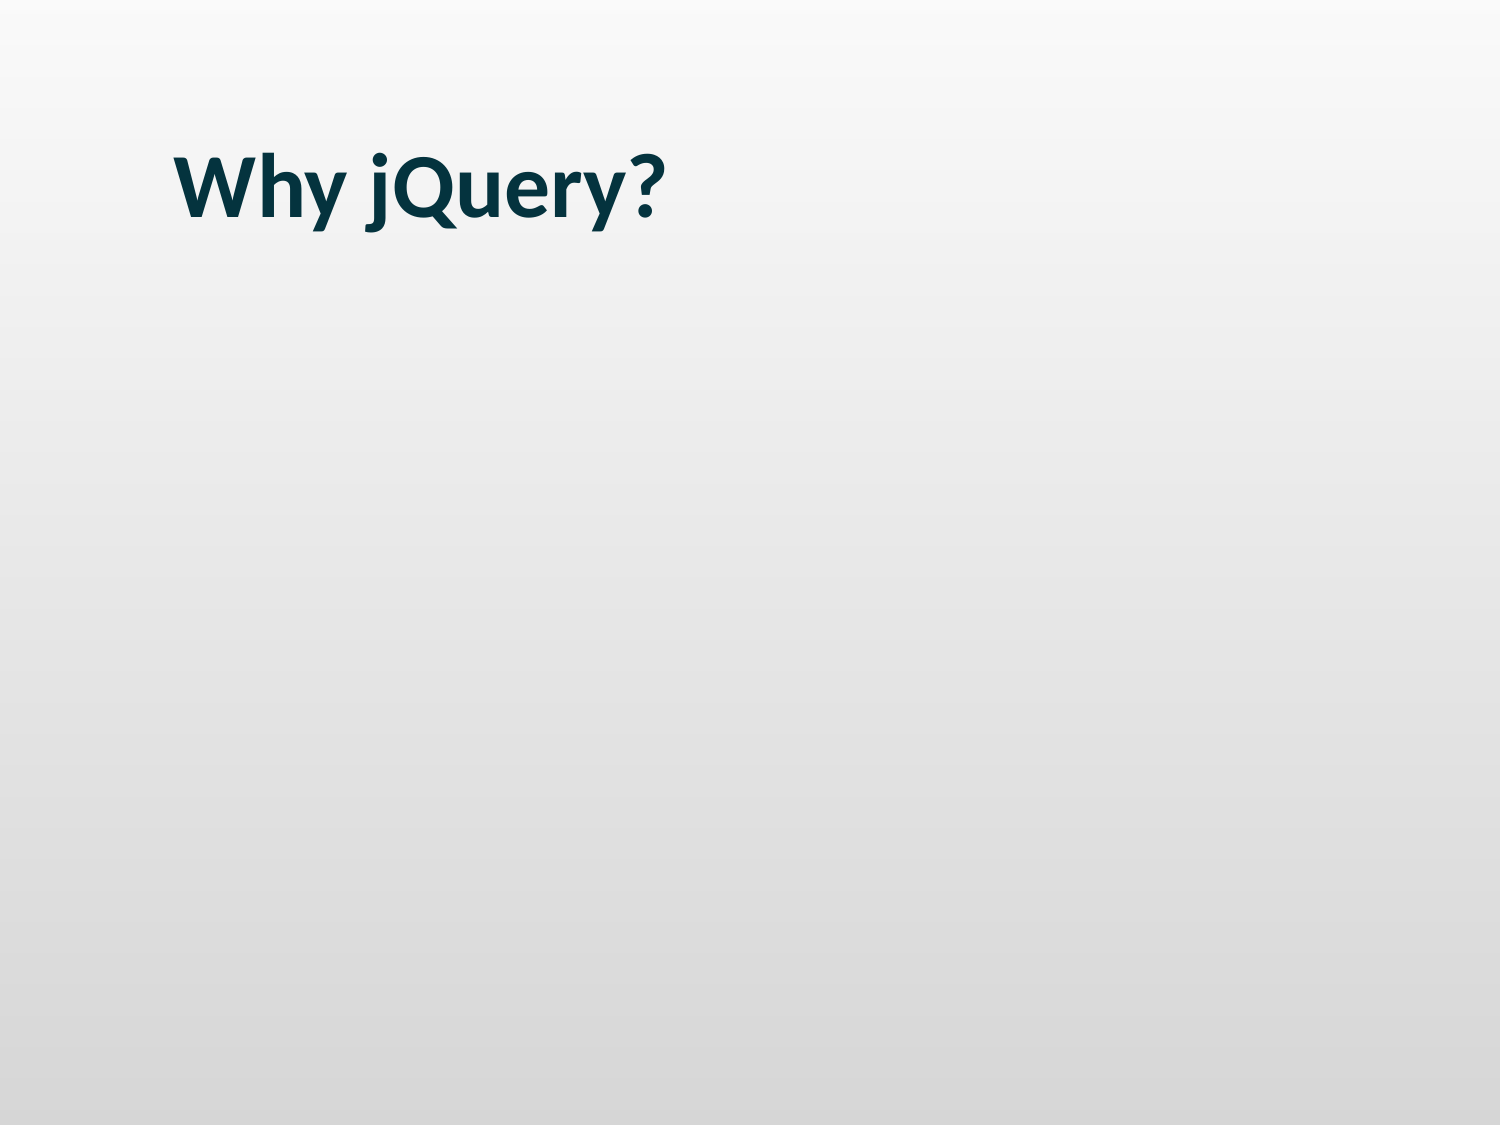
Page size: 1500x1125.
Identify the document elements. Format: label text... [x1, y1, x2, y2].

text_box Why jQuery? [159, 118, 1382, 245]
text_box [0, 0, 1500, 1125]
